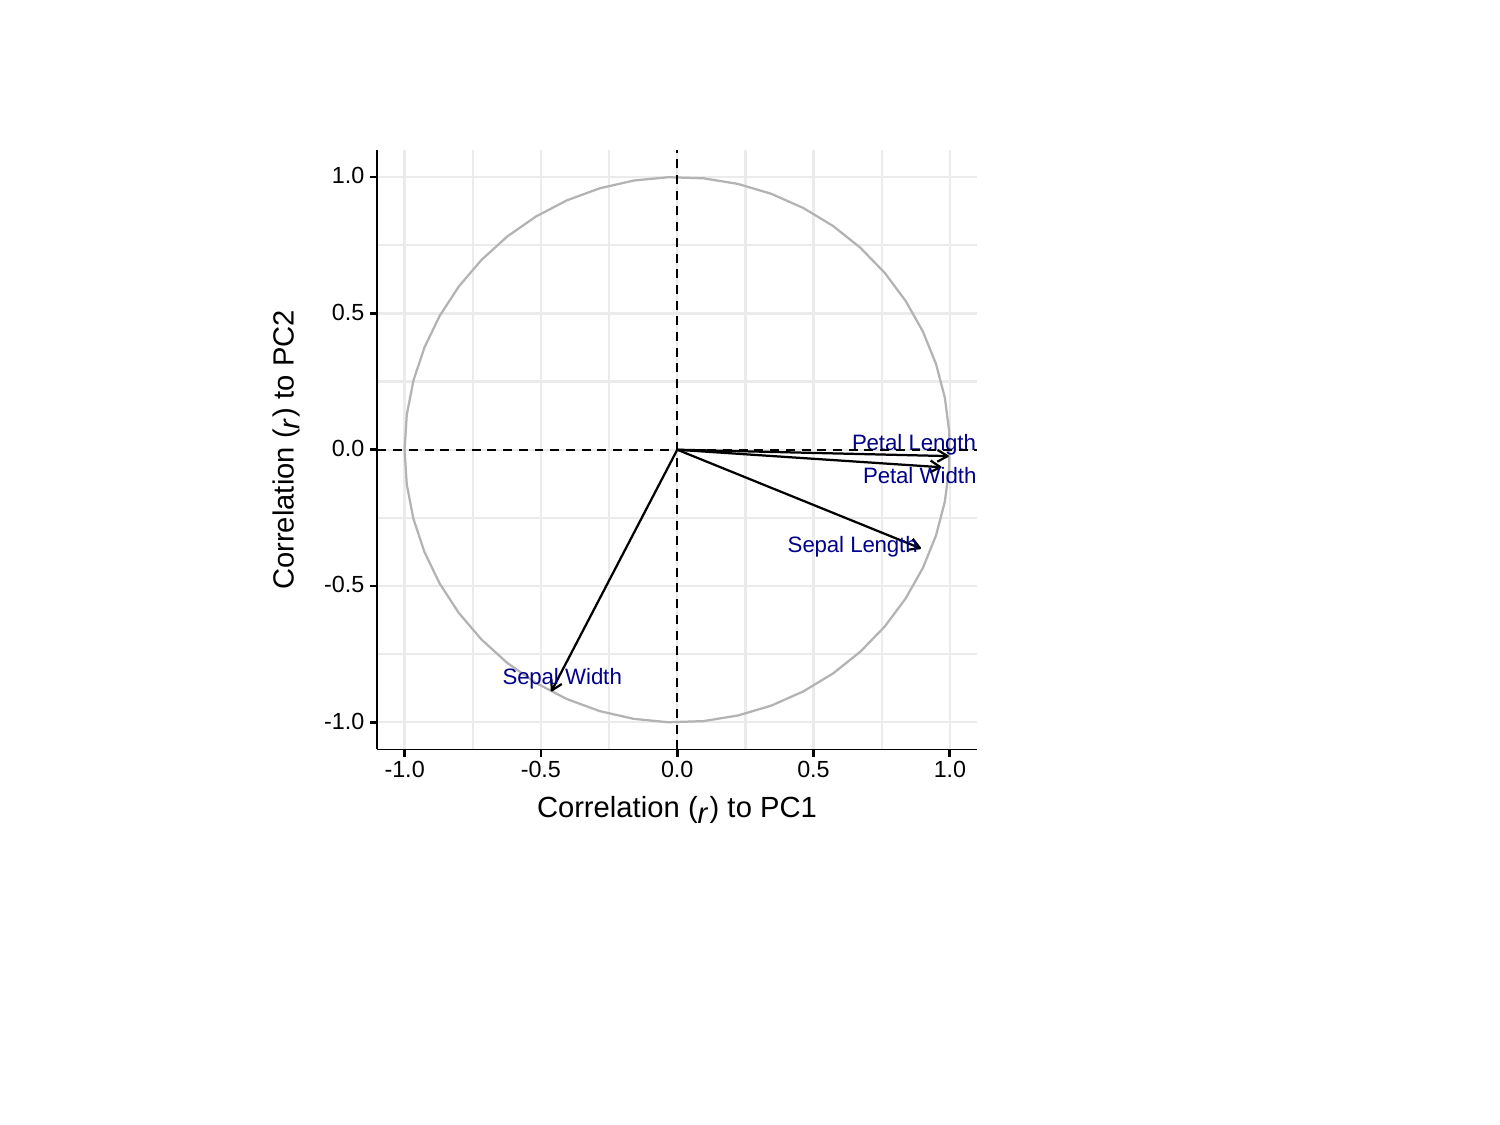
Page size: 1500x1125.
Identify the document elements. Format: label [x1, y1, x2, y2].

text_box [149, 149, 1111, 826]
